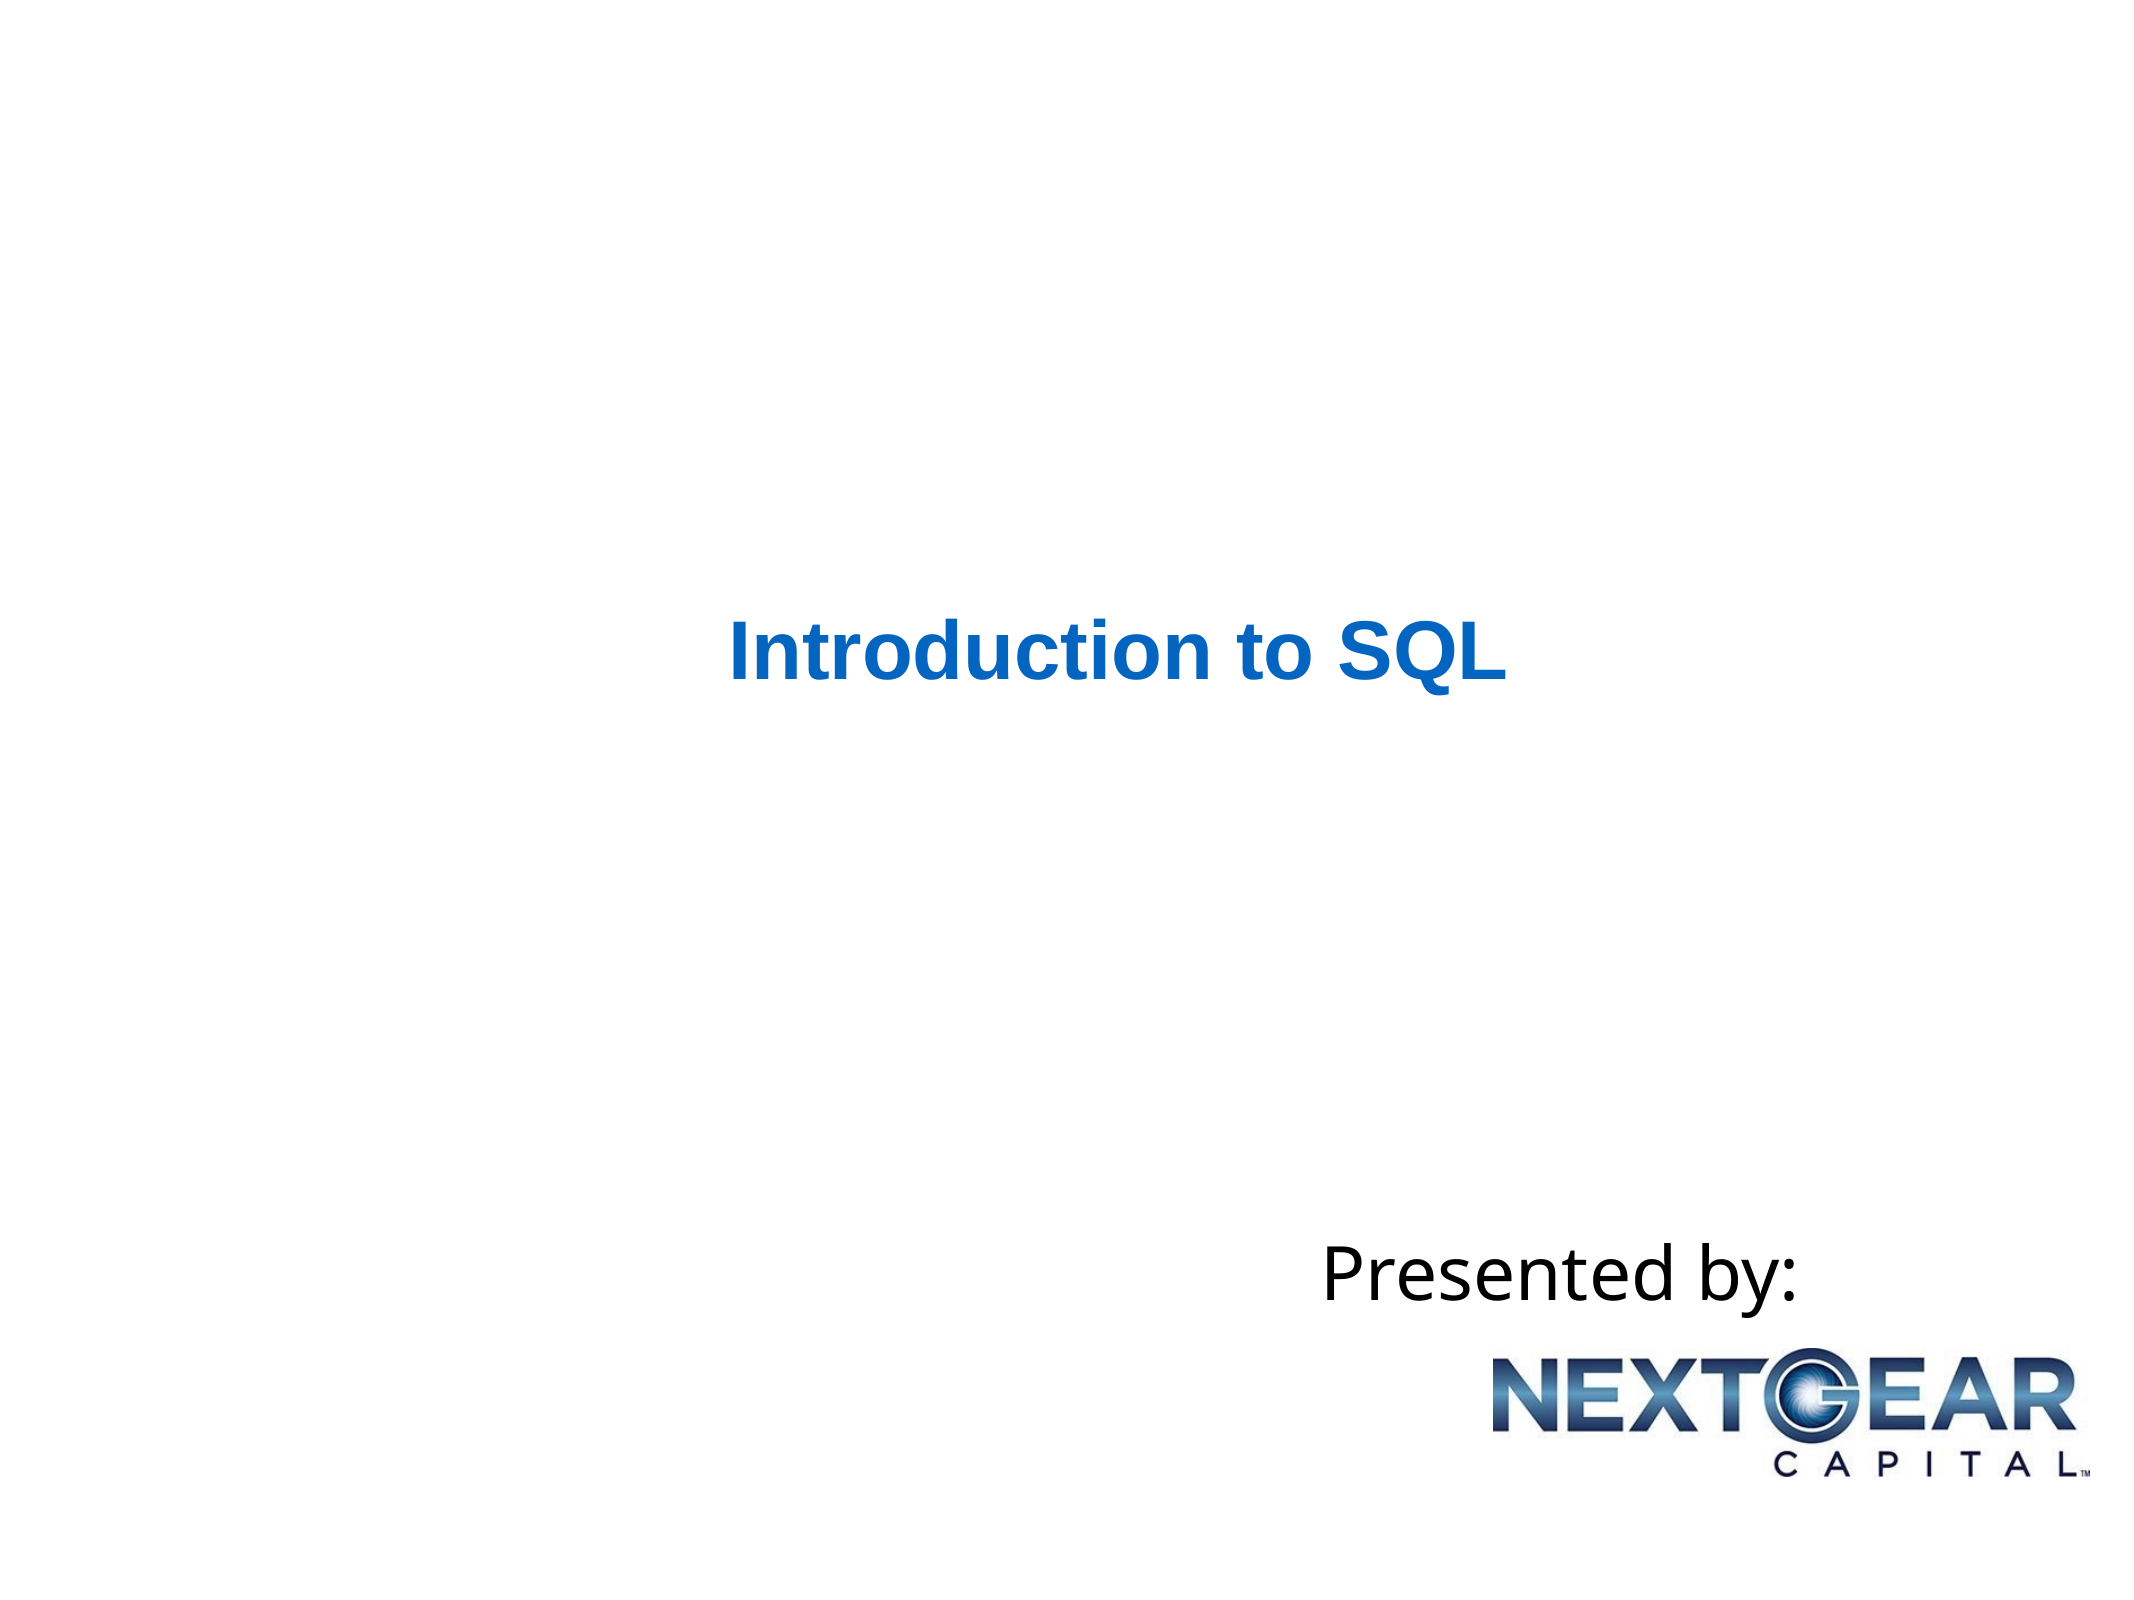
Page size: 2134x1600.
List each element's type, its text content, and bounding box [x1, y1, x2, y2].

text_box Introduction to SQL [719, 587, 1518, 704]
picture [1493, 1348, 2090, 1478]
text_box Presented by: [1312, 1217, 1809, 1325]
